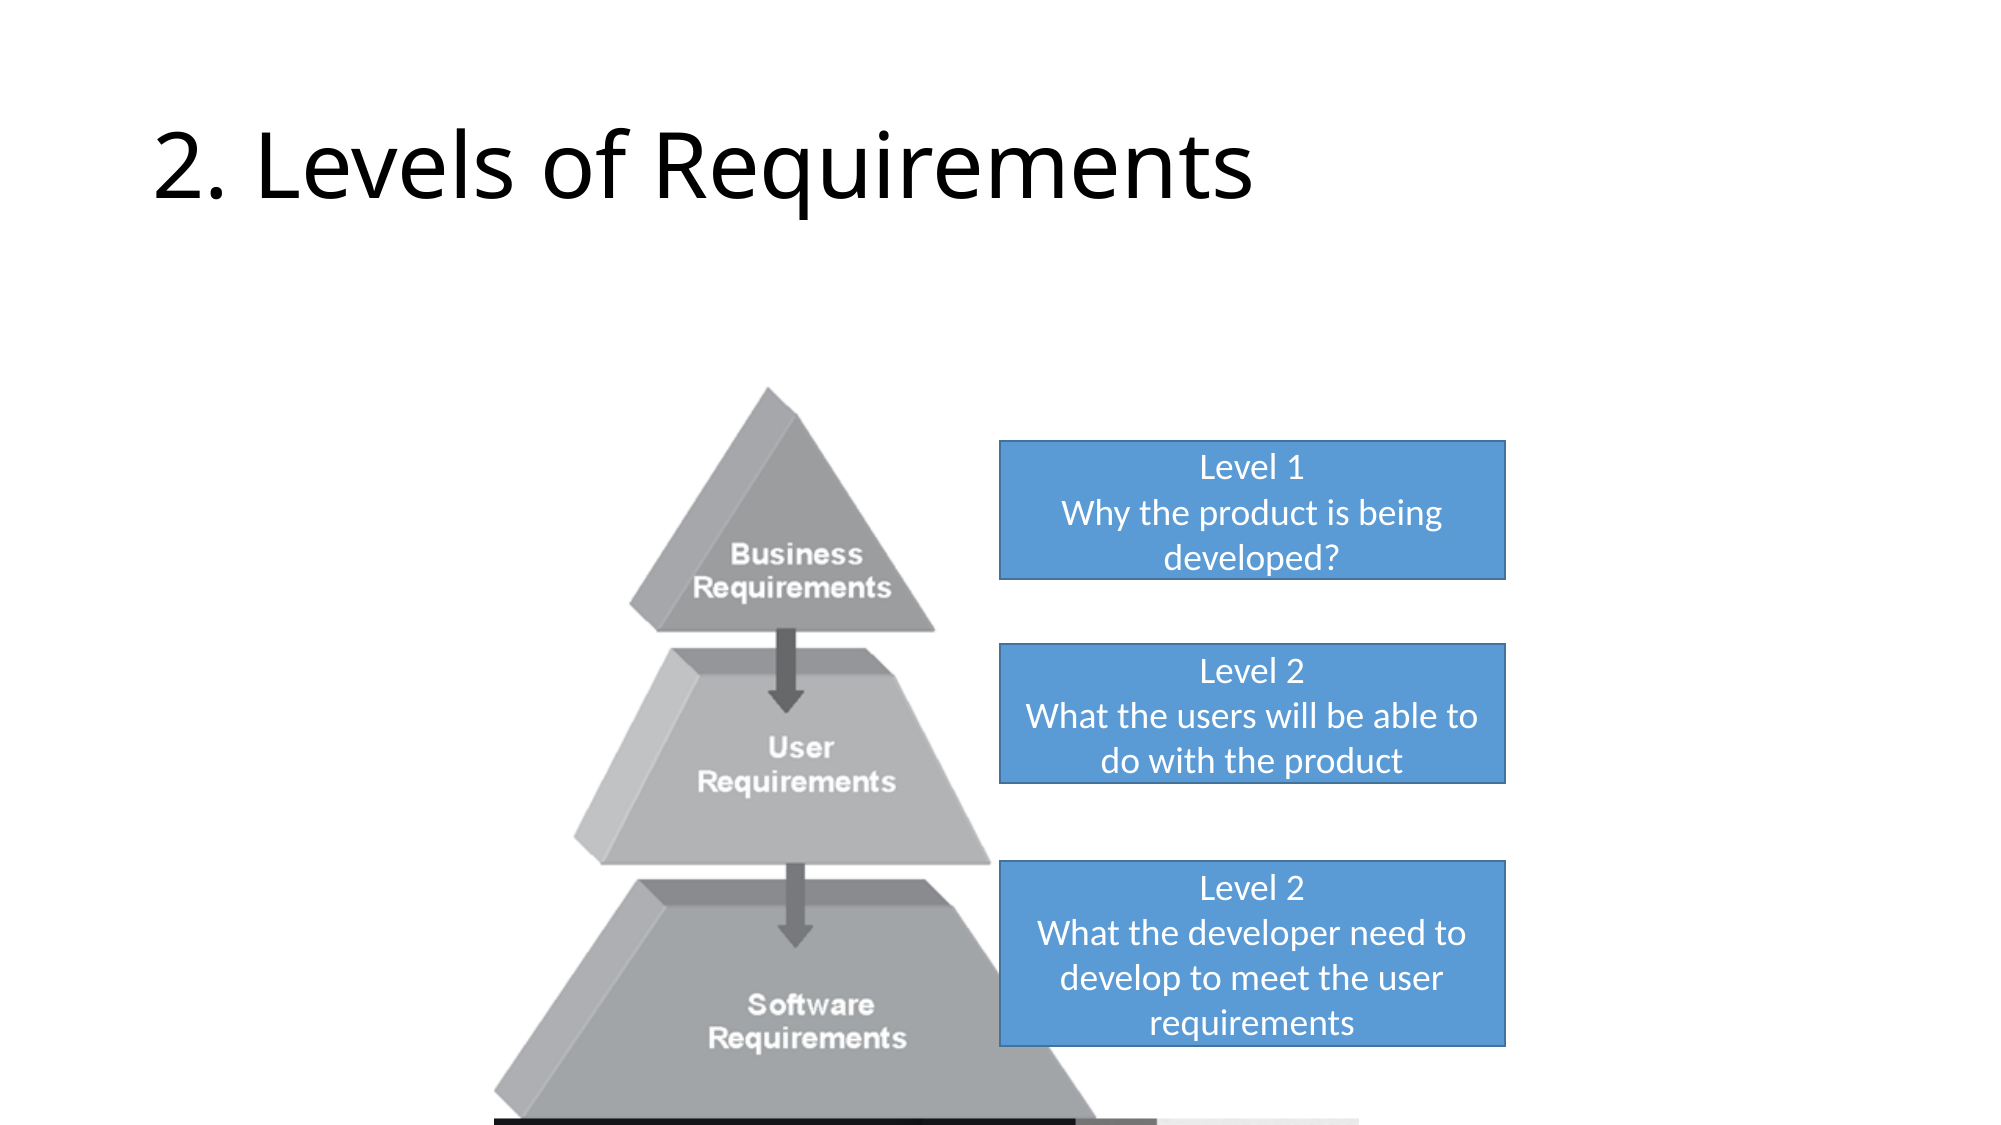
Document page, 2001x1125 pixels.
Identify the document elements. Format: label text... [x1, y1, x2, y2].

title 2. Levels of Requirements [137, 59, 1863, 278]
picture [494, 381, 1359, 1125]
text_box Level 2 What the users will be able to do with the product [1359, 643, 1506, 784]
text_box Level 2 What the developer need to develop to meet the user requirements [1359, 860, 1506, 1047]
text_box Level 1 Why the product is being developed? [1359, 440, 1506, 580]
